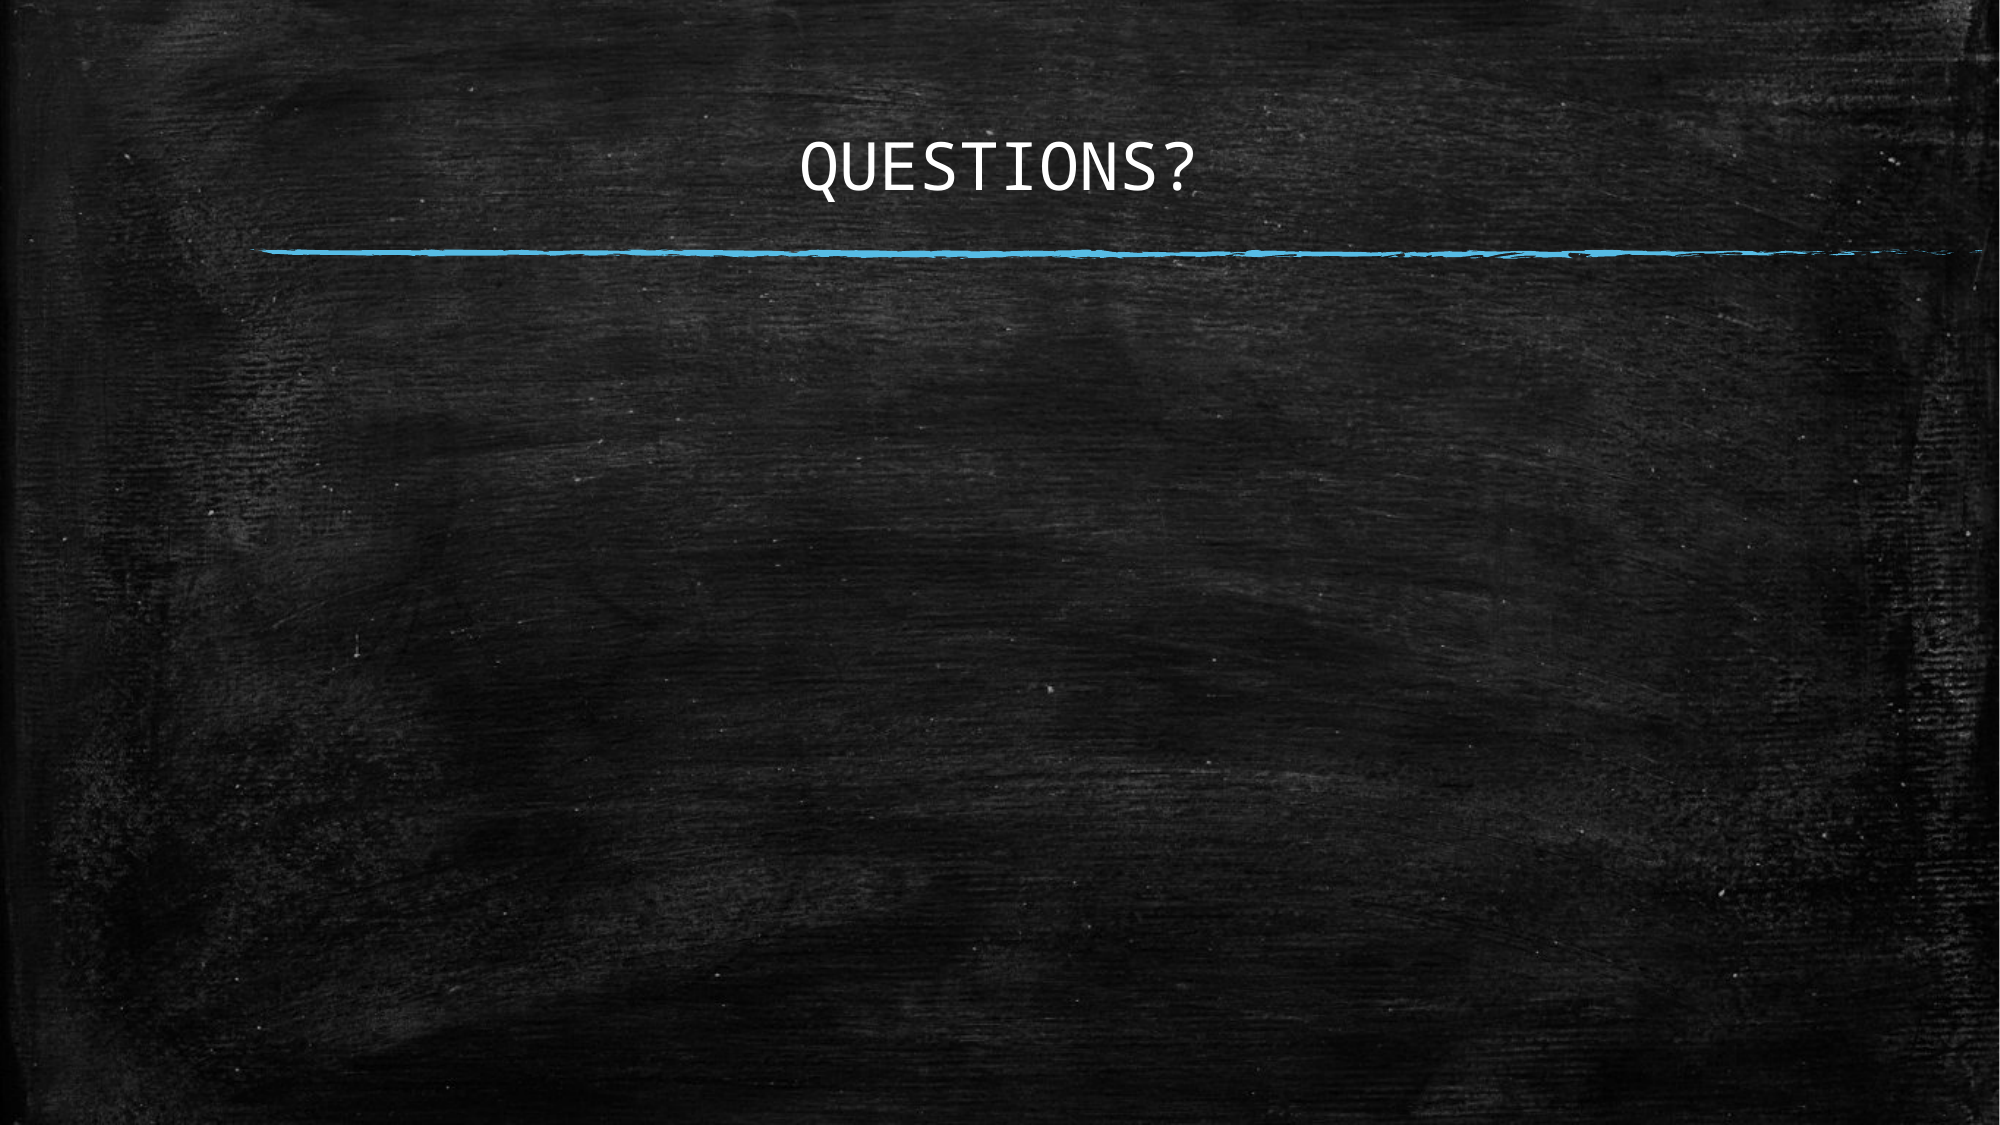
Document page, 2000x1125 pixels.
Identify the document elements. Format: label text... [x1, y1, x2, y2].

title QUESTIONS? [249, 45, 1750, 213]
